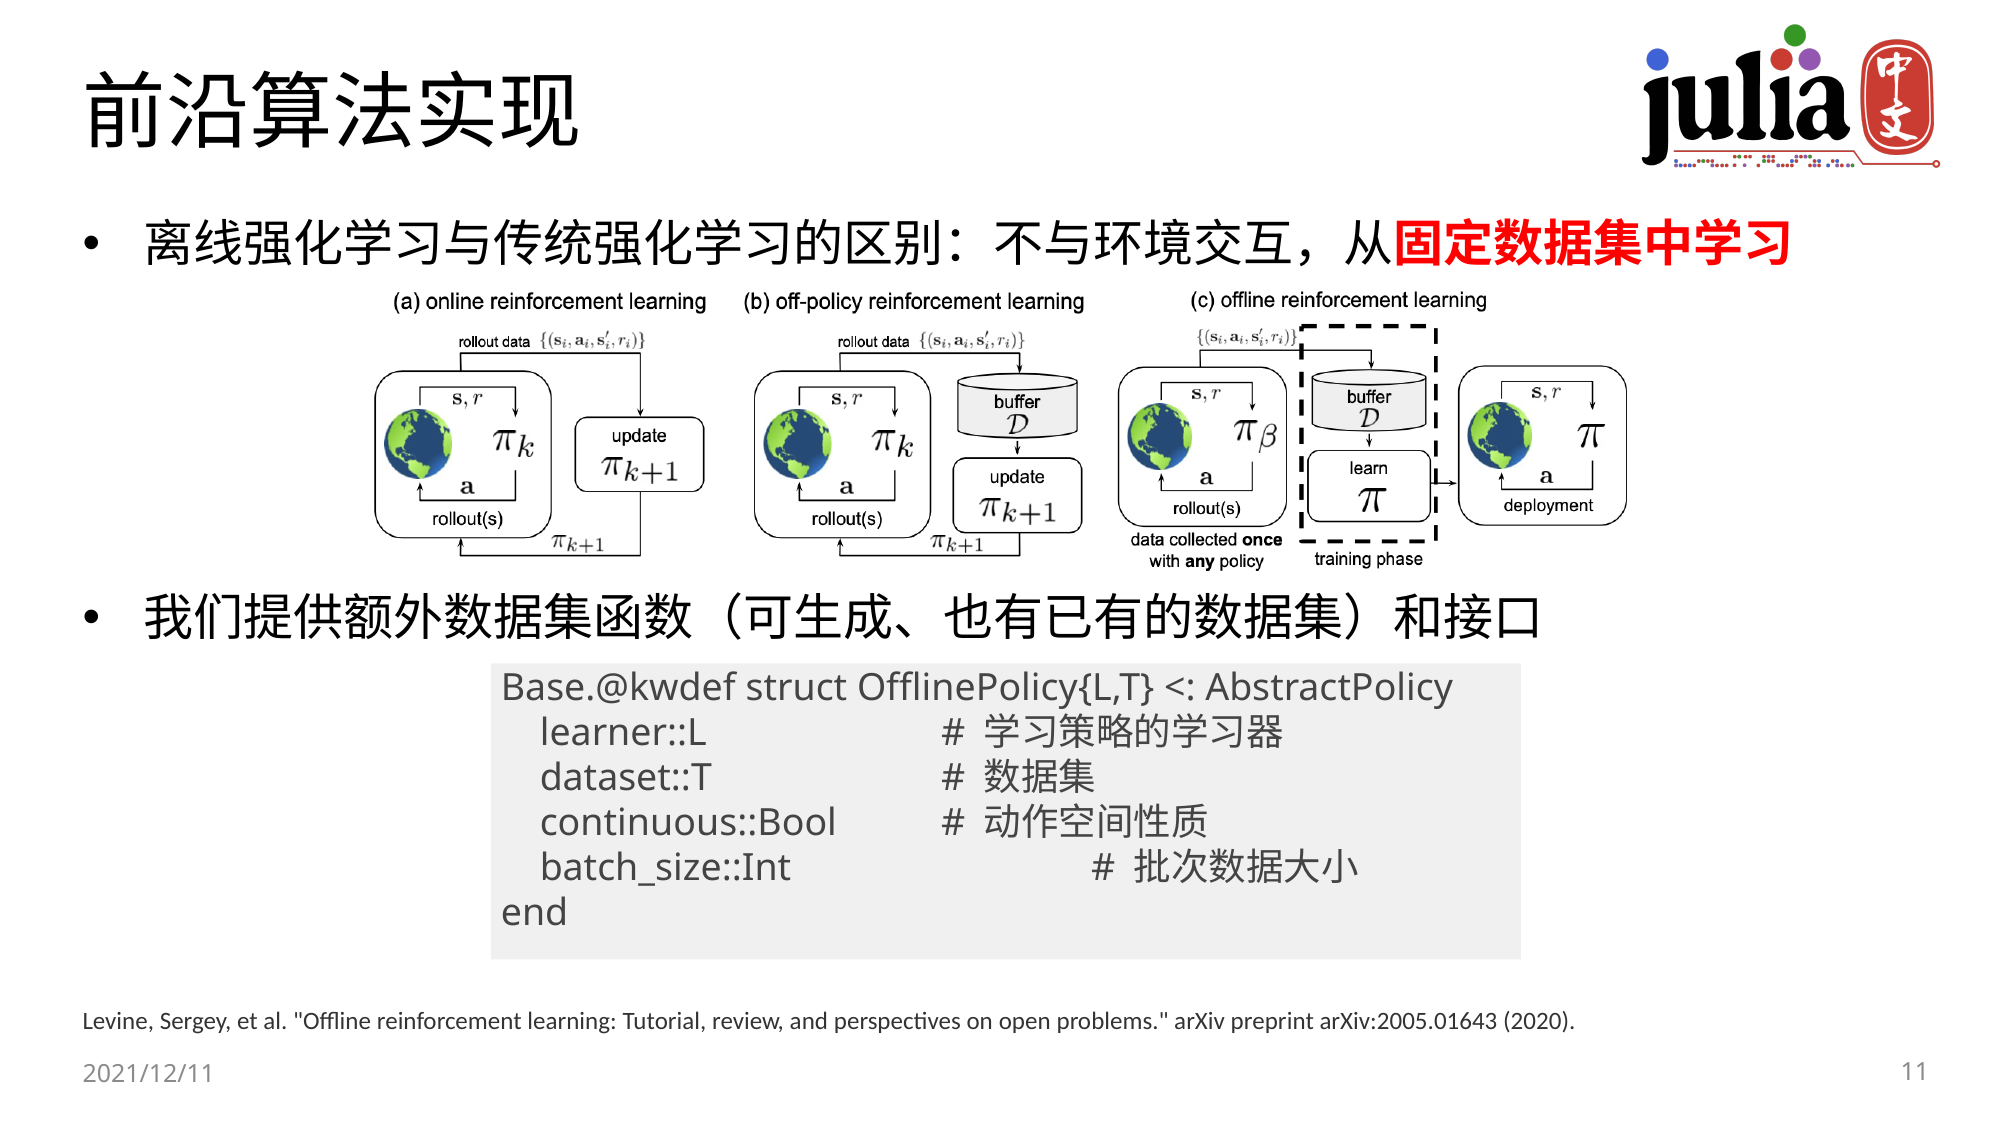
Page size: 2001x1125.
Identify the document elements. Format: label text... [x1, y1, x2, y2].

list 离线强化学习与传统强化学习的区别：不与环境交互，从固定数据集中学习 我们提供额外数据集函数（可生成、也有已有的数据集）和接口 [67, 210, 1945, 998]
picture [1639, 22, 1941, 172]
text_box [358, 278, 1642, 586]
title 前沿算法实现 [67, 54, 1793, 174]
slide_number 11 [1412, 1042, 1945, 1103]
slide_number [67, 1042, 588, 1103]
text_box Levine, Sergey, et al. "Offline reinforcement learning: Tutorial, review, and perspectives on open problems." arXiv preprint arXiv:2005.01643 (2020). [67, 997, 1933, 1042]
text_box Base.@kwdef struct OfflinePolicy{L,T} <: AbstractPolicy learner::L # 学习策略的学习器 dataset::T # 数据集 continuous::Bool # 动作空间性质 batch_size::Int # 批次数据大小 end [491, 663, 1521, 960]
